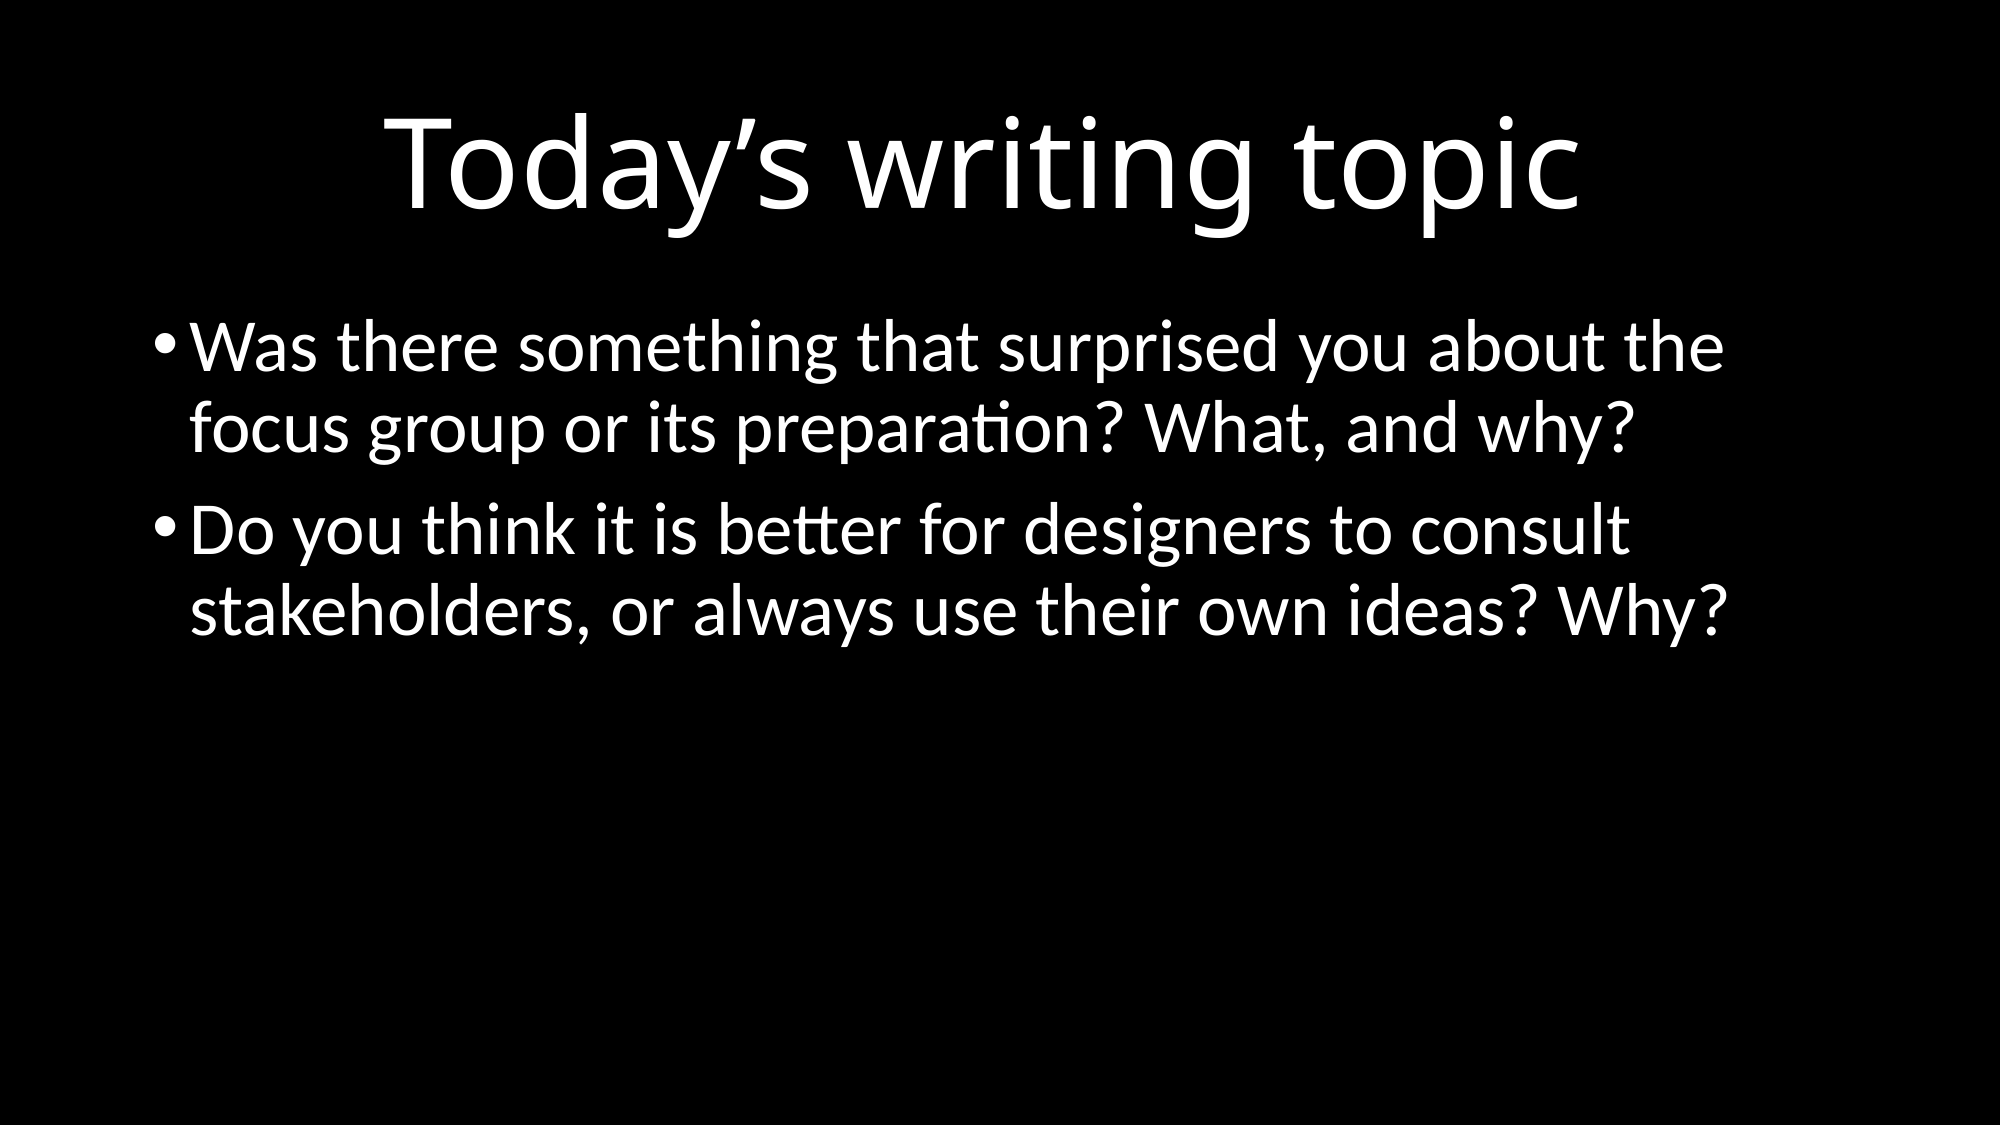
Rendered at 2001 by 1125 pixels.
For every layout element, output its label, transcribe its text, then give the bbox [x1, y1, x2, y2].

title Today’s writing topic [137, 59, 1863, 278]
list Was there something that surprised you about the focus group or its preparation? What, and why? Do you think it is better for designers to consult stakeholders, or always use their own ideas? Why? [137, 299, 1863, 1014]
